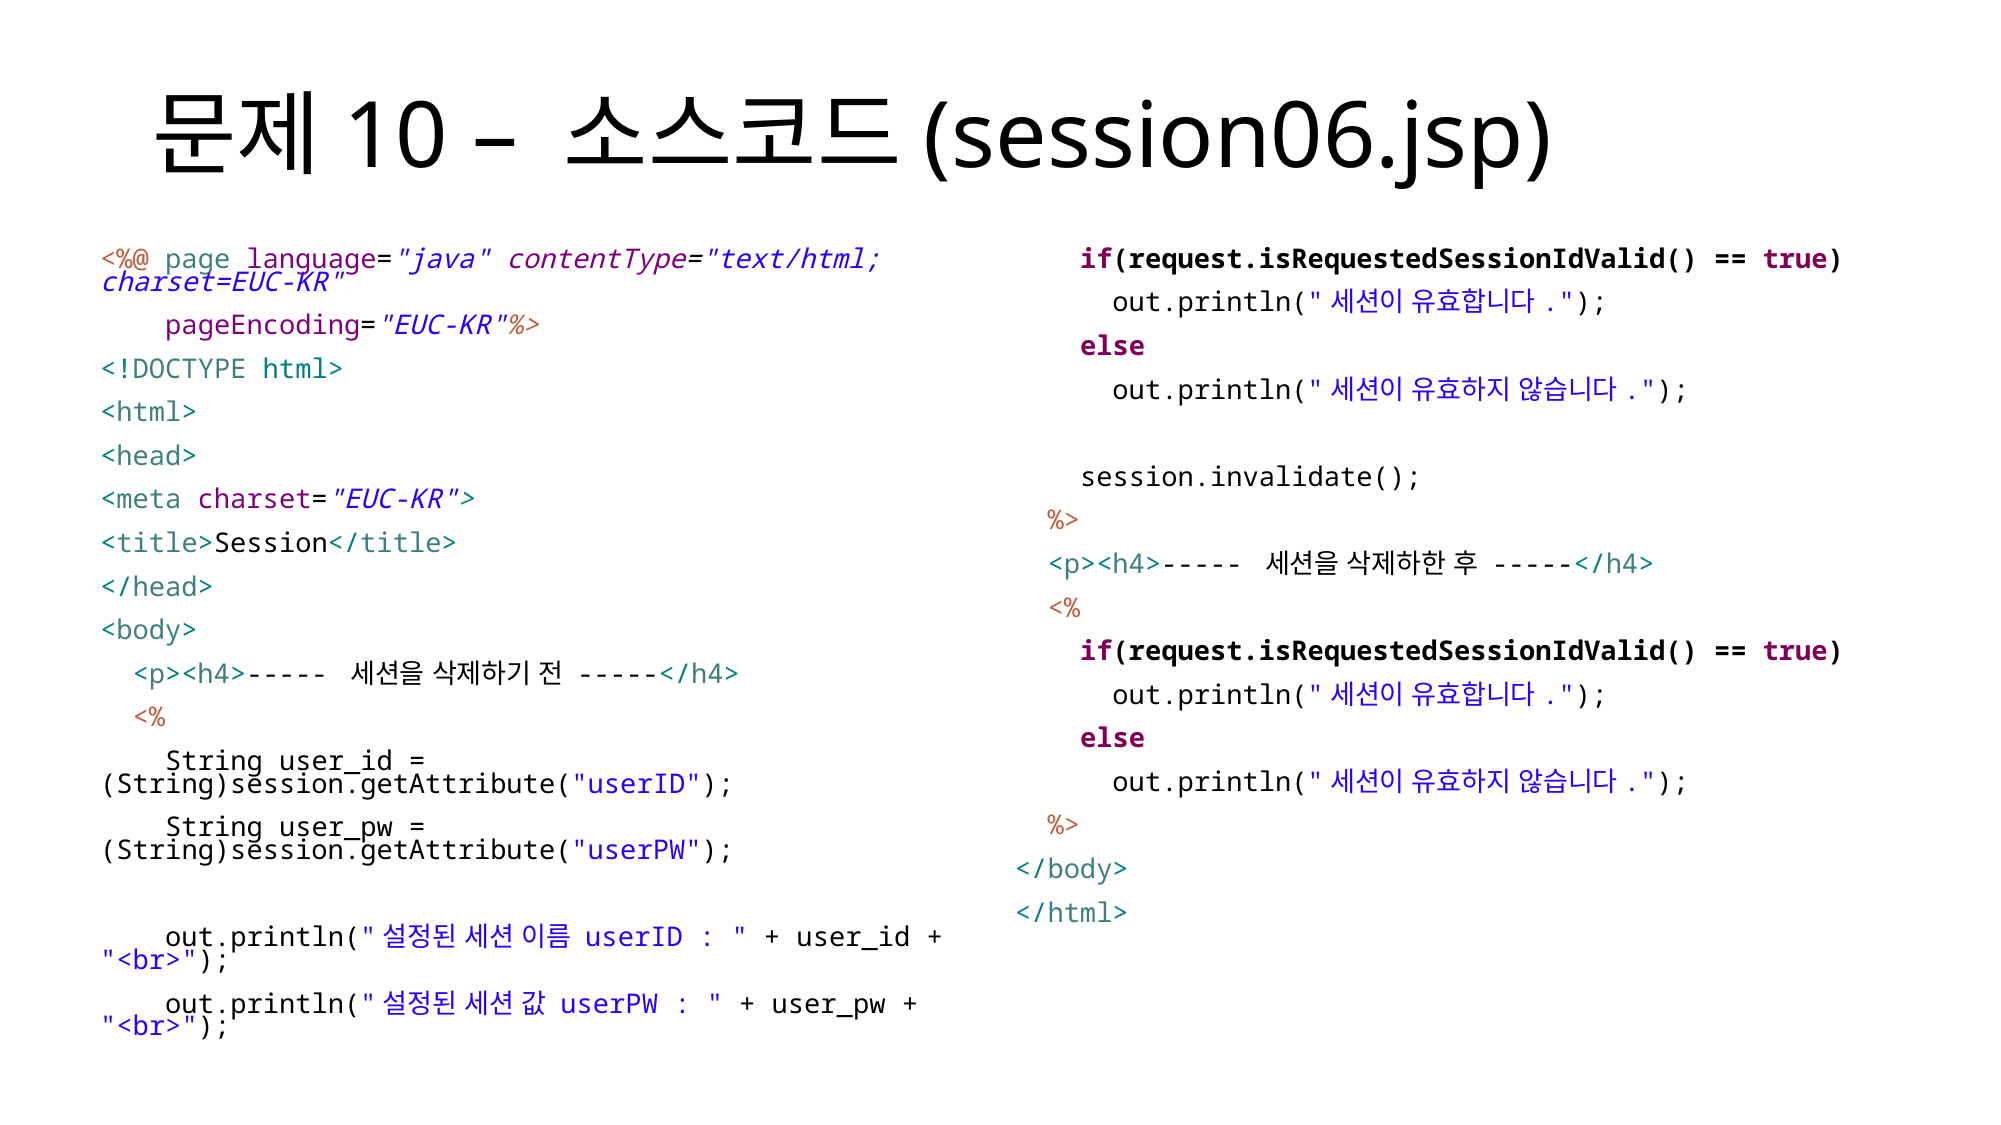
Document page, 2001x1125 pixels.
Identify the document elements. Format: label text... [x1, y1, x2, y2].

text_box if(request.isRequestedSessionIdValid() == true) out.println("세션이 유효합니다."); else out.println("세션이 유효하지 않습니다."); session.invalidate(); %> <p><h4>----- 세션을 삭제하한 후 -----</h4> <% if(request.isRequestedSessionIdValid() == true) out.println("세션이 유효합니다."); else out.println("세션이 유효하지 않습니다."); %> </body> </html> [999, 242, 1863, 1066]
title 문제10 – 소스코드(session06.jsp) [137, 59, 1863, 217]
list <%@ page language="java" contentType="text/html; charset=EUC-KR" pageEncoding="EUC-KR"%> <!DOCTYPE html> <html> <head> <meta charset="EUC-KR"> <title>Session</title> </head> <body> <p><h4>----- 세션을 삭제하기 전 -----</h4> <% String user_id = (String)session.getAttribute("userID"); String user_pw = (String)session.getAttribute("userPW"); out.println("설정된 세션 이름 userID : " + user_id + "<br>"); out.println("설정된 세션 값 userPW : " + user_pw + "<br>"); [85, 242, 999, 1066]
